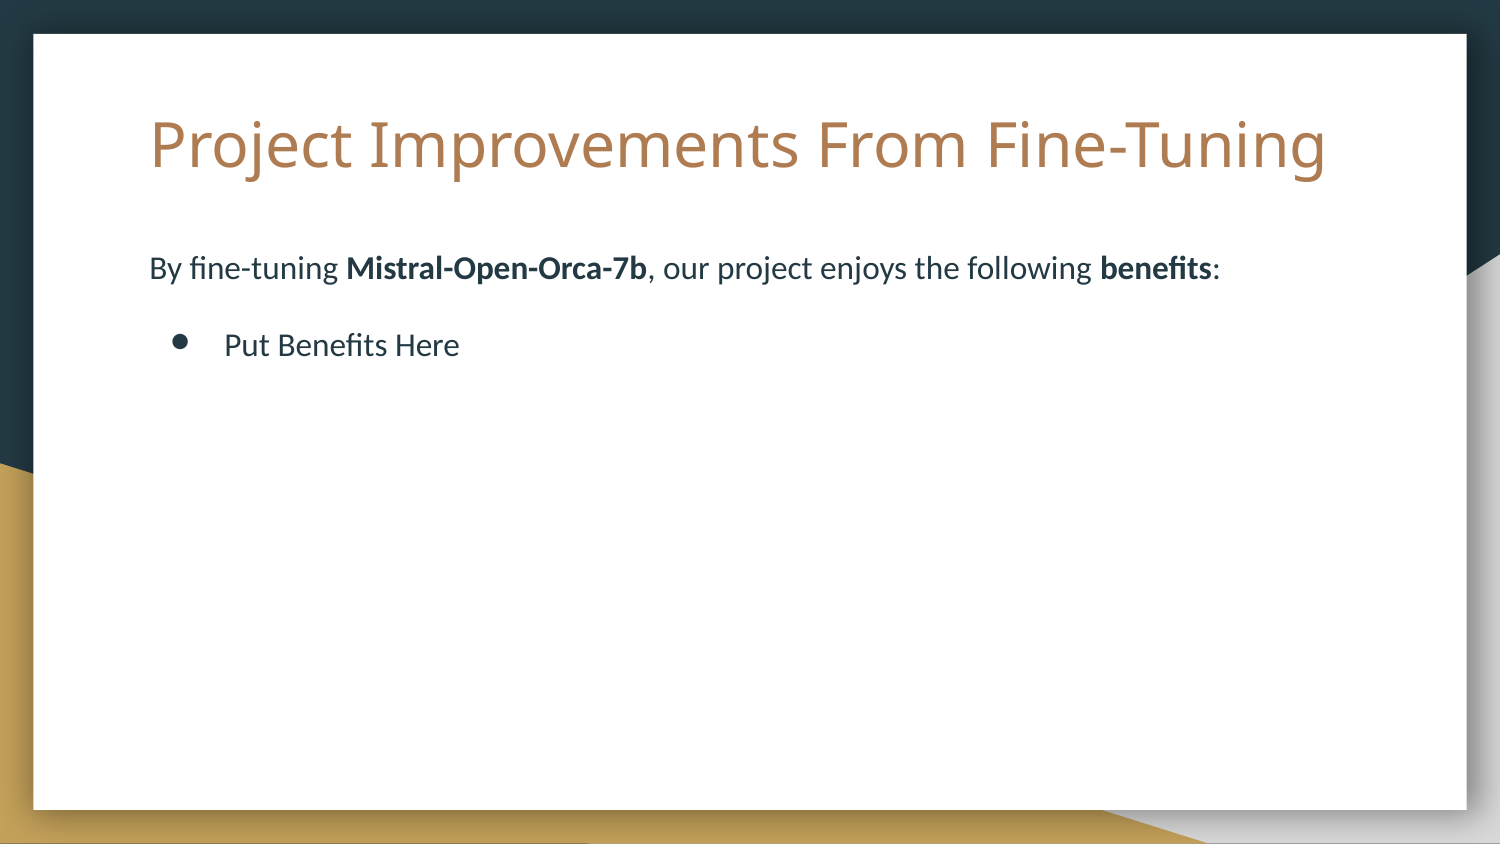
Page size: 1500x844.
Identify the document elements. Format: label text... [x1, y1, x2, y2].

title Project Improvements From Fine-Tuning [134, 90, 1366, 225]
list By fine-tuning Mistral-Open-Orca-7b, our project enjoys the following benefits: Put Benefits Here [134, 225, 1366, 769]
